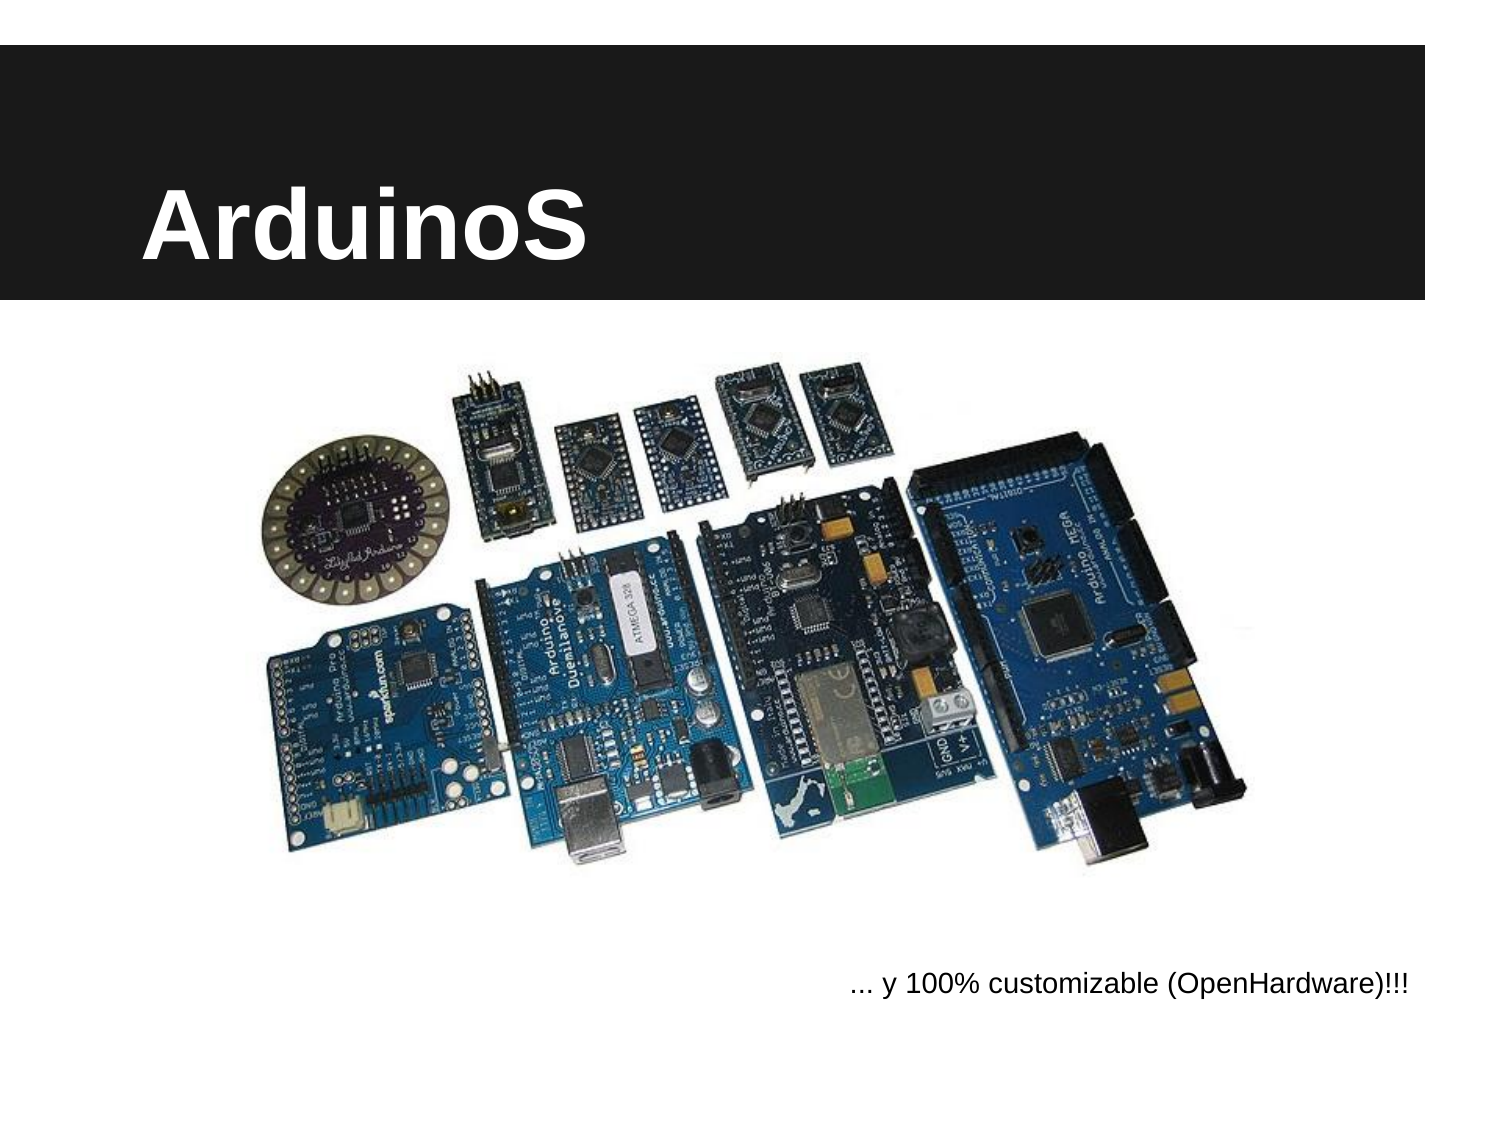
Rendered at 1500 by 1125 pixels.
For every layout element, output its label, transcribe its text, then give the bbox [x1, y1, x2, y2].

text_box [245, 352, 1255, 879]
text_box ... y 100% customizable (OpenHardware)!!! [682, 949, 1425, 1024]
title ArduinoS [75, 45, 1425, 295]
